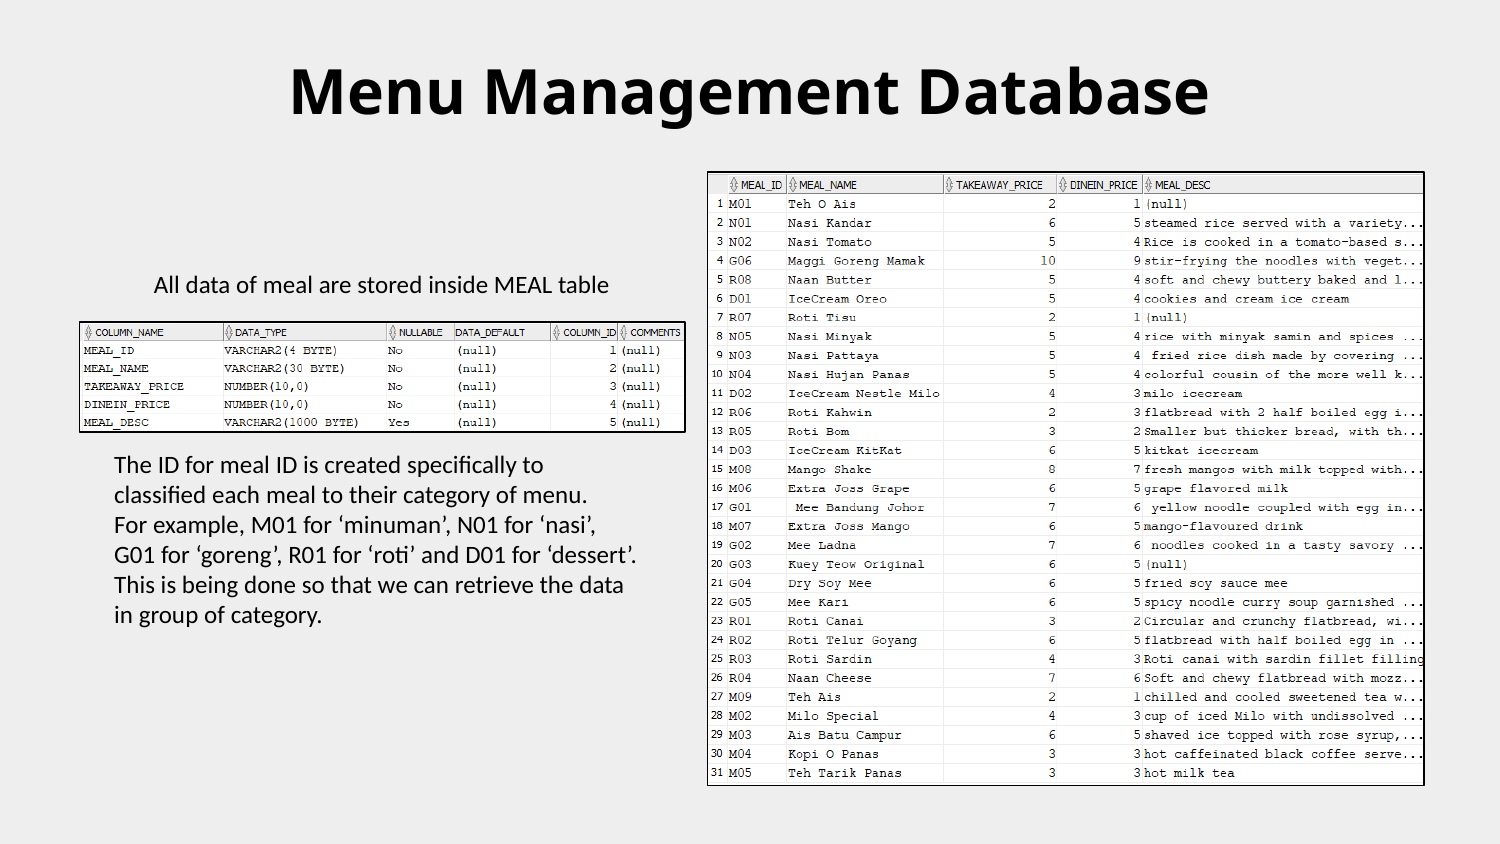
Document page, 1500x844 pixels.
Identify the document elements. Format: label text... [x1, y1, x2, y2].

text_box The ID for meal ID is created specifically to classified each meal to their category of menu. For example, M01 for ‘minuman’, N01 for ‘nasi’, G01 for ‘goreng’, R01 for ‘roti’ and D01 for ‘dessert’. This is being done so that we can retrieve the data in group of category. [99, 440, 654, 643]
text_box All data of meal are stored inside MEAL table [84, 253, 681, 314]
picture [707, 172, 1424, 786]
picture [80, 322, 685, 432]
text_box Menu Management Database [124, 44, 1375, 127]
